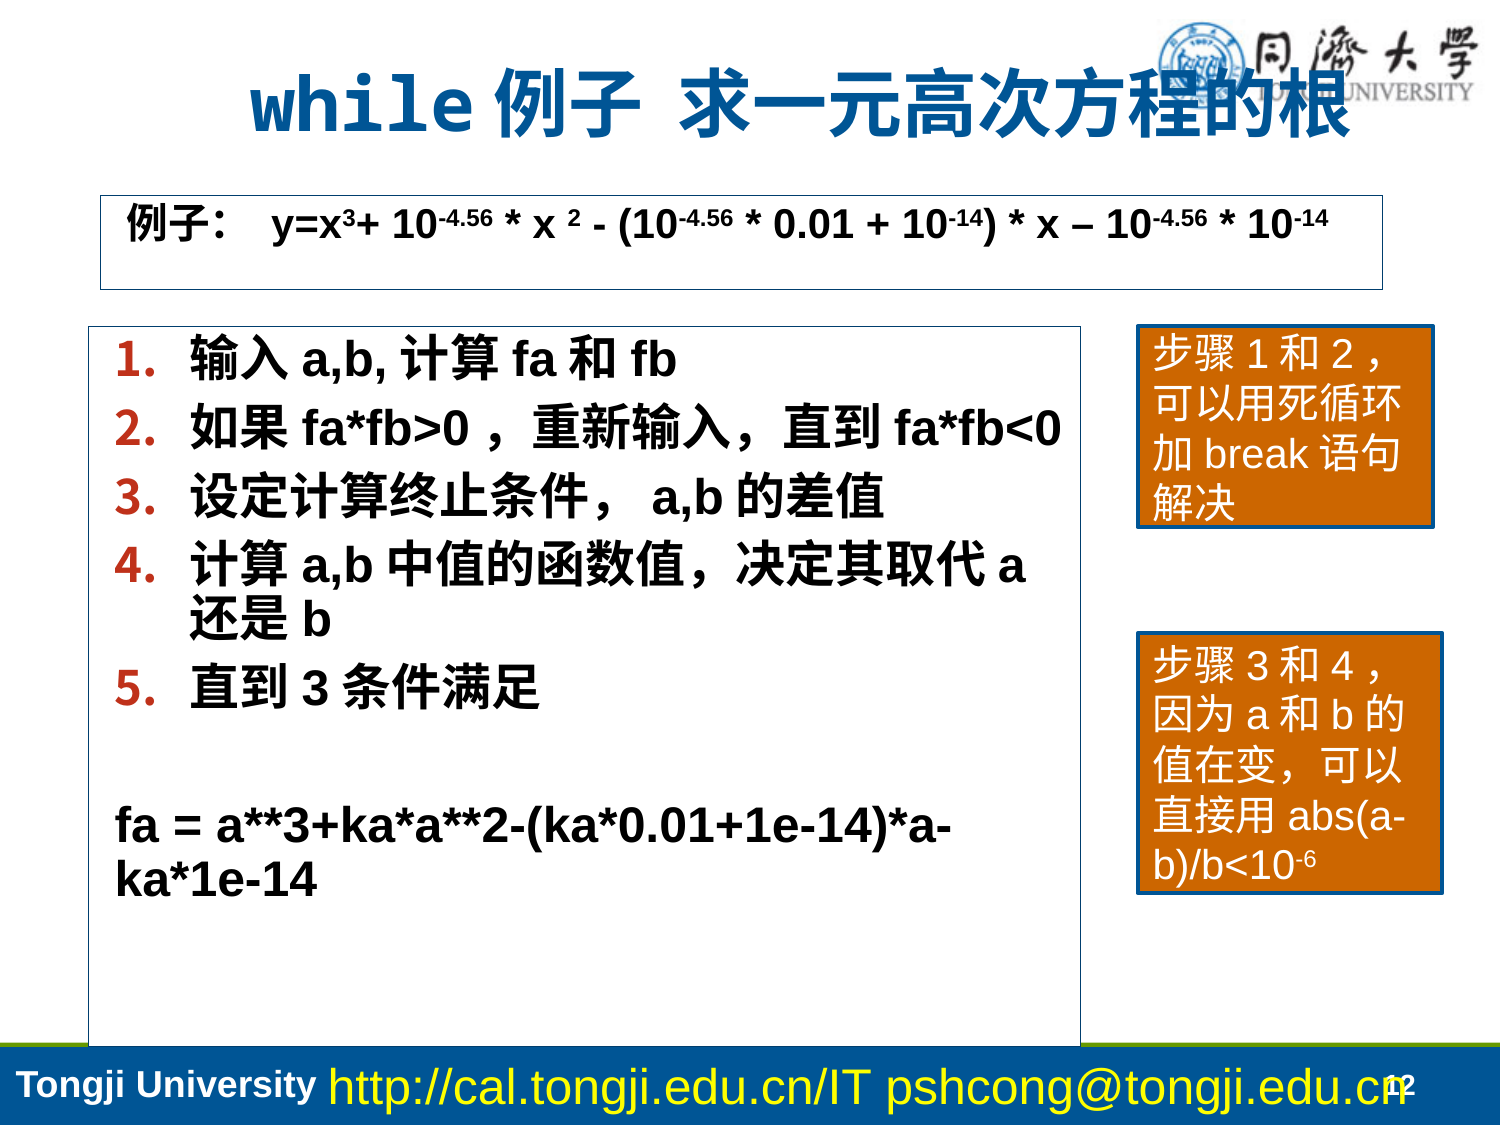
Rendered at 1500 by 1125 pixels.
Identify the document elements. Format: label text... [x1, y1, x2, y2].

text_box 输入a,b,计算fa和fb 如果fa*fb>0，重新输入，直到fa*fb<0 设定计算终止条件，a,b的差值 计算a,b中值的函数值，决定其取代a还是b 直到3条件满足 fa = a**3+ka*a**2-(ka*0.01+1e-14)*a-ka*1e-14 [88, 326, 1081, 1047]
text_box while例子 求一元高次方程的根 [100, 55, 1410, 157]
text_box 步骤3和4，因为a和b的值在变，可以直接用abs(a-b)/b<10-6 [1136, 631, 1444, 895]
text_box 例子： y=x3+ 10-4.56 * x 2 - (10-4.56 * 0.01 + 10-14) * x – 10-4.56 * 10-14 [100, 195, 1383, 290]
picture [1145, 19, 1495, 113]
text_box 步骤1和2，可以用死循环加break语句解决 [1136, 324, 1435, 529]
